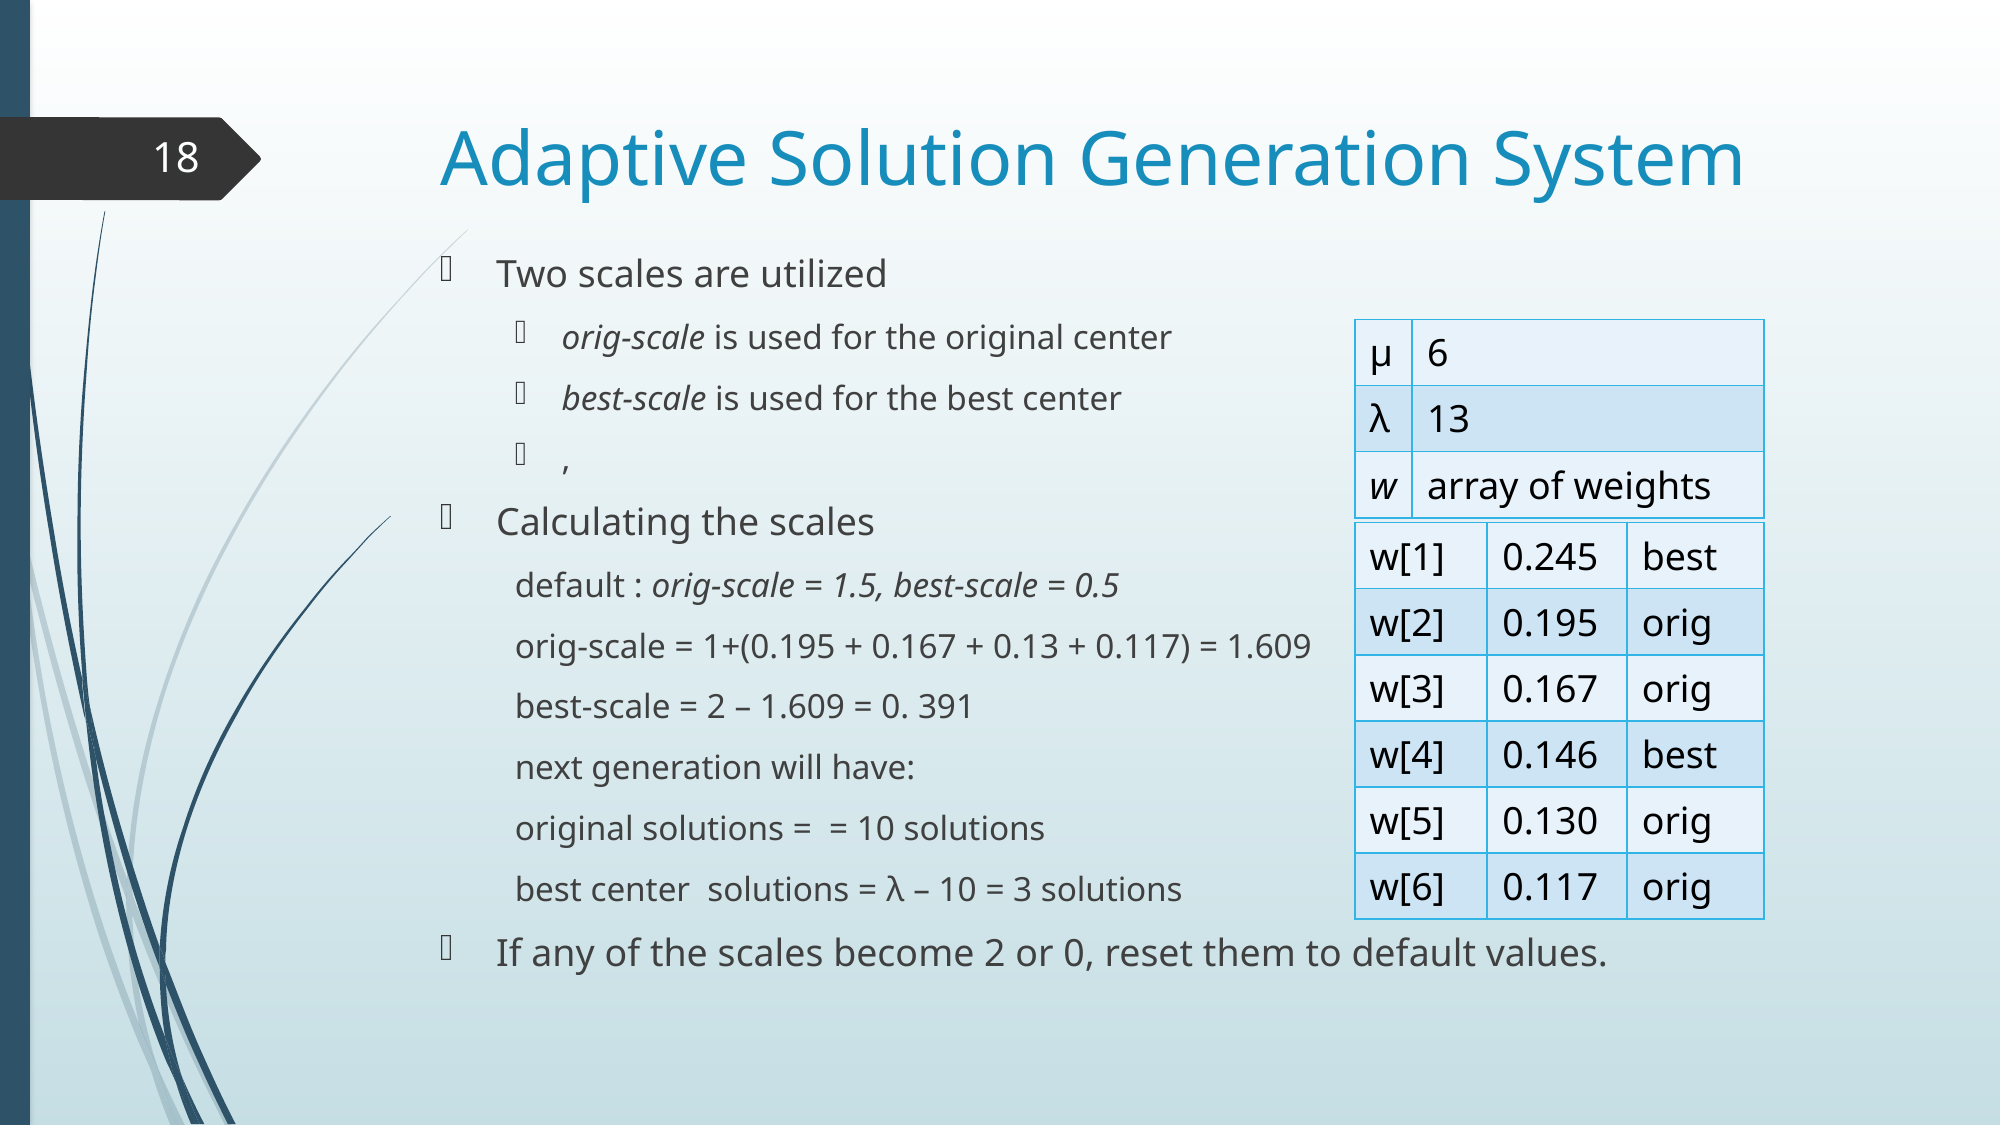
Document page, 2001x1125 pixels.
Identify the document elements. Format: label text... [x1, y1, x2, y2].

table_cell orig [1628, 788, 1763, 852]
table_header 6 [1413, 320, 1763, 385]
table_cell 0.146 [1488, 722, 1626, 786]
table_cell w[5] [1356, 788, 1486, 852]
table_cell 0.117 [1488, 854, 1626, 918]
table_cell orig [1628, 656, 1763, 720]
table_header w[1] [1356, 523, 1486, 588]
table_cell λ [1356, 386, 1411, 451]
title Adaptive Solution Generation System [425, 102, 1888, 313]
table_header µ [1356, 320, 1411, 385]
table_cell 0.195 [1488, 589, 1626, 654]
table_cell w[6] [1356, 854, 1486, 918]
table_cell w[3] [1356, 656, 1486, 720]
table_cell 0.130 [1488, 788, 1626, 852]
table_cell 0.167 [1488, 656, 1626, 720]
table_cell orig [1628, 854, 1763, 918]
table_header 0.245 [1488, 523, 1626, 588]
table_cell best [1628, 722, 1763, 786]
table_cell w[4] [1356, 722, 1486, 786]
table_cell array of weights [1413, 452, 1763, 517]
table_cell w [1356, 452, 1411, 517]
table_cell 13 [1413, 386, 1763, 451]
table_cell orig [1628, 589, 1763, 654]
slide_number 18 [87, 129, 216, 190]
table_cell w[2] [1356, 589, 1486, 654]
table_header best [1628, 523, 1763, 588]
